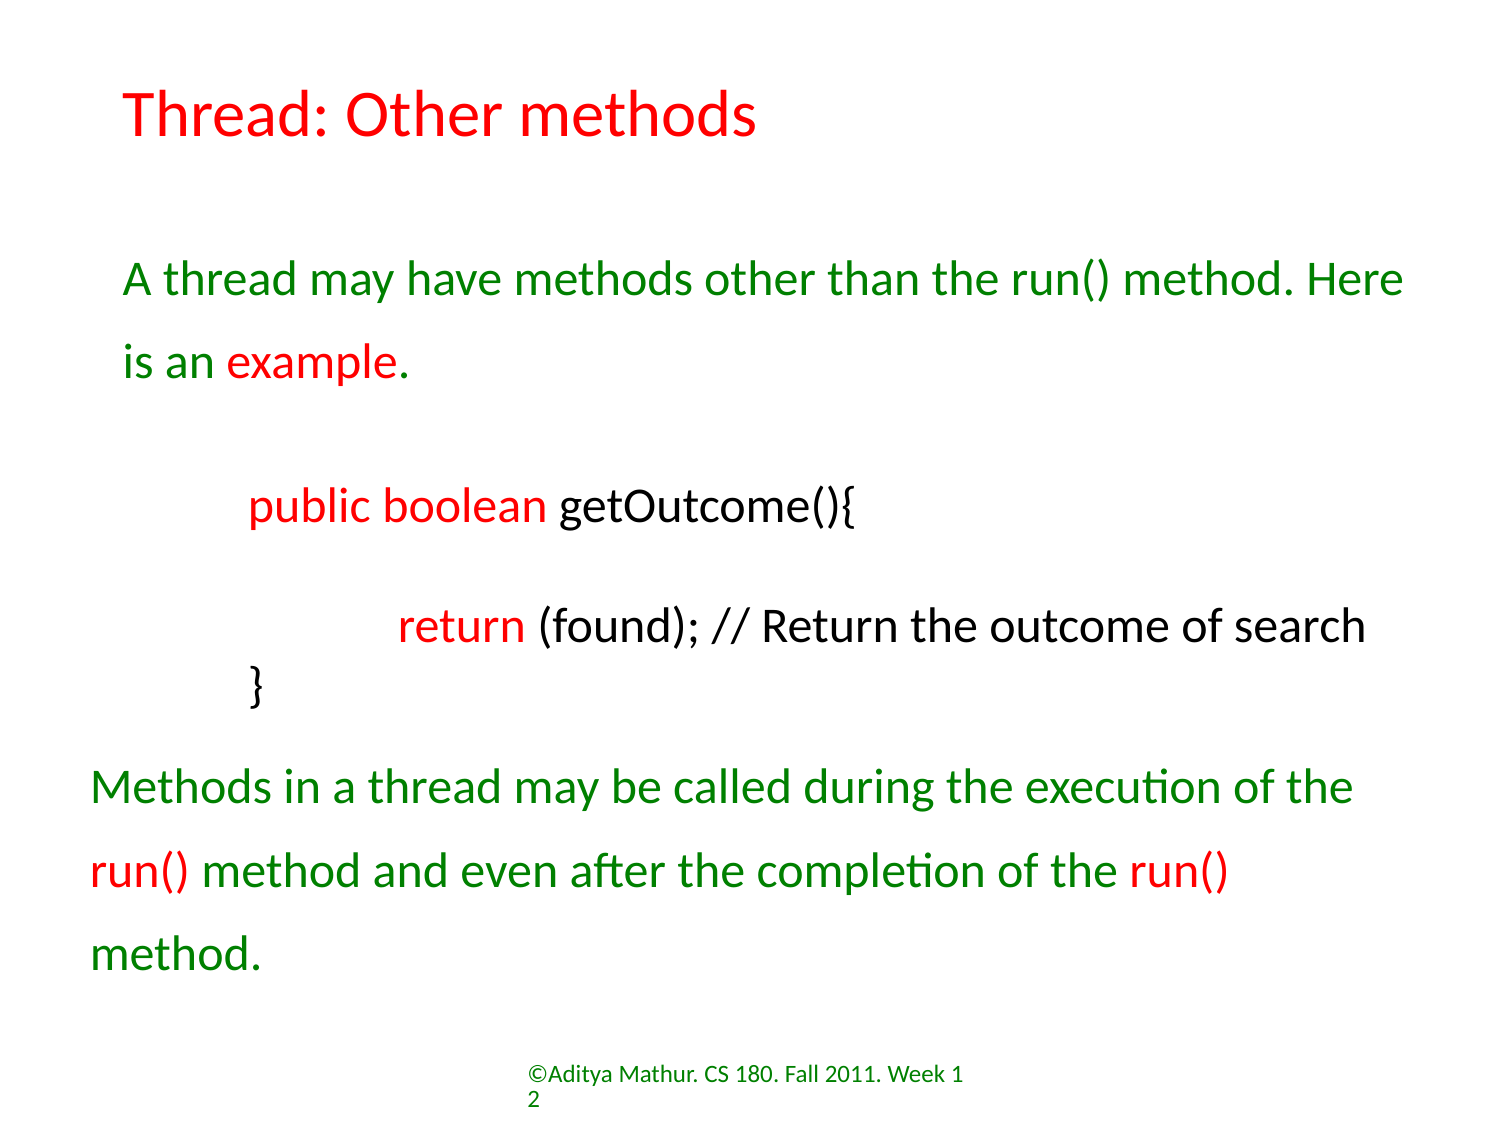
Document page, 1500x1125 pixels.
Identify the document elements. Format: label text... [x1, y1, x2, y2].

text_box A thread may have methods other than the run() method. Here is an example. [107, 214, 1424, 396]
title Thread: Other methods [108, 63, 1296, 165]
text_box public boolean getOutcome(){ return (found); // Return the outcome of search } [233, 465, 1382, 721]
text_box Methods in a thread may be called during the execution of the run() method and even after the completion of the run() method. [74, 723, 1391, 988]
footer ©Aditya Mathur. CS 180. Fall 2011. Week 12 [512, 1042, 988, 1103]
